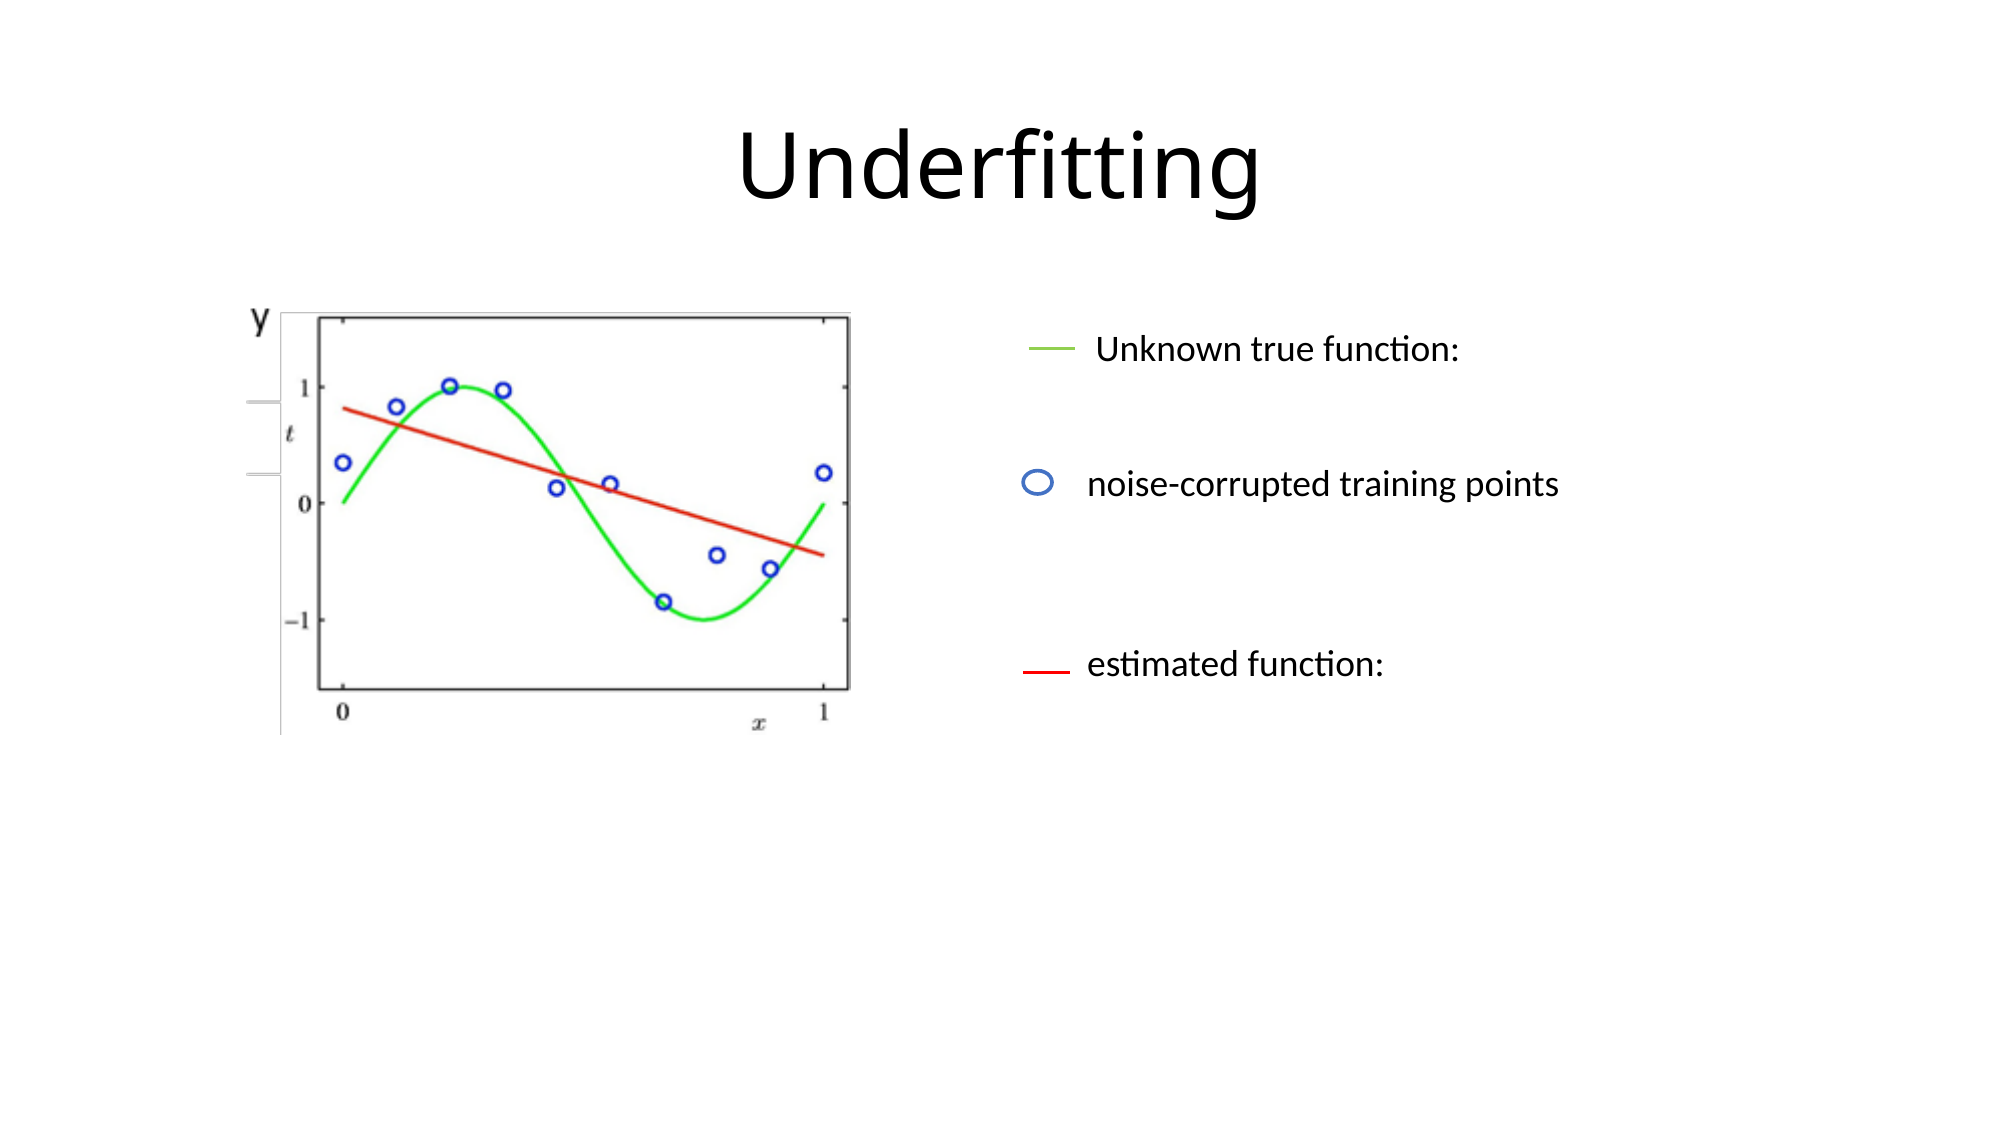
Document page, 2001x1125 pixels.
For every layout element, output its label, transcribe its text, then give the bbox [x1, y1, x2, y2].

title Underfitting [137, 59, 1863, 278]
text_box [1022, 469, 1054, 496]
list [225, 277, 851, 735]
